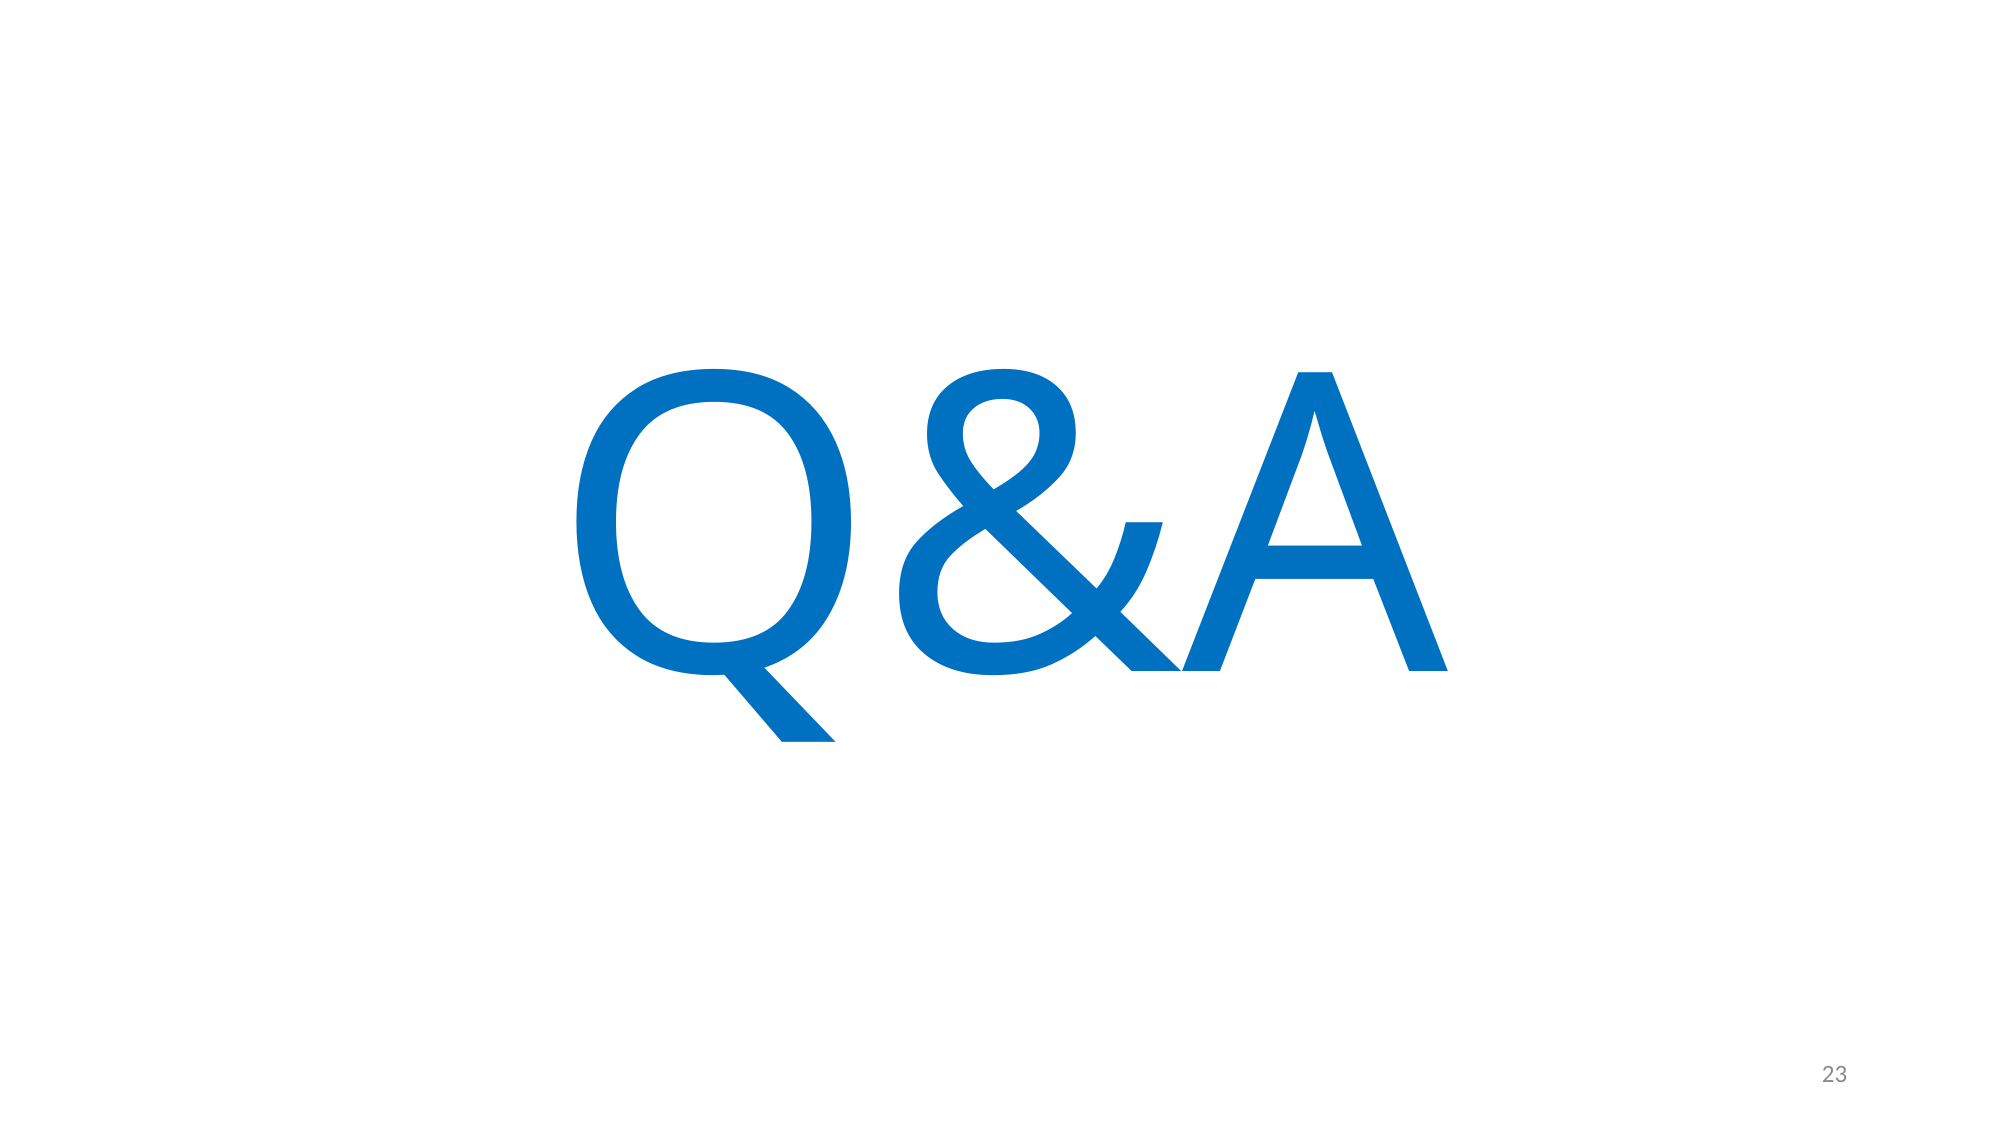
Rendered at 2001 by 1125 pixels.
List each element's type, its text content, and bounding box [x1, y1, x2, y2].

list Q&A [137, 304, 1863, 1014]
slide_number 23 [1412, 1042, 1863, 1103]
